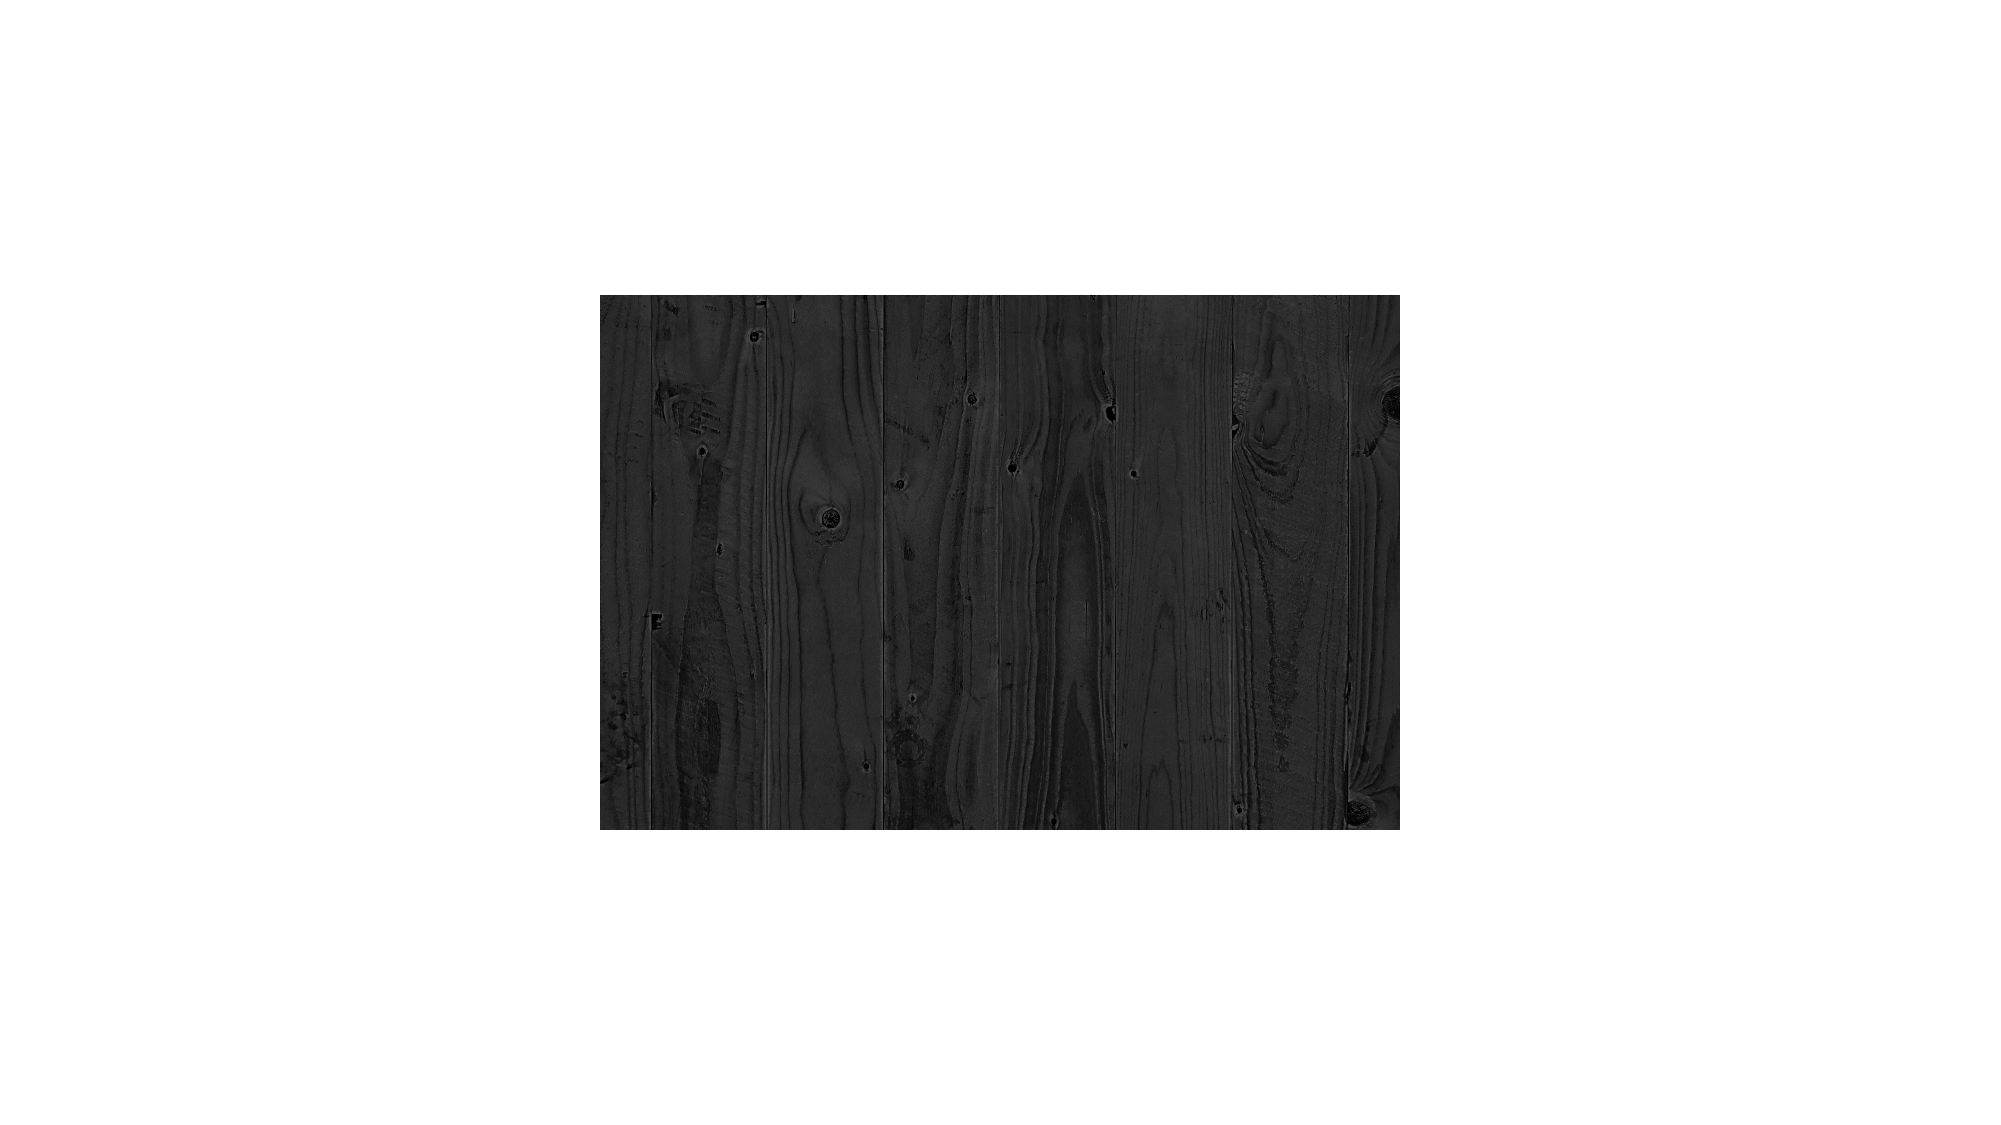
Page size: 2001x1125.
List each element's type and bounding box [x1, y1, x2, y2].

picture [599, 295, 1400, 830]
